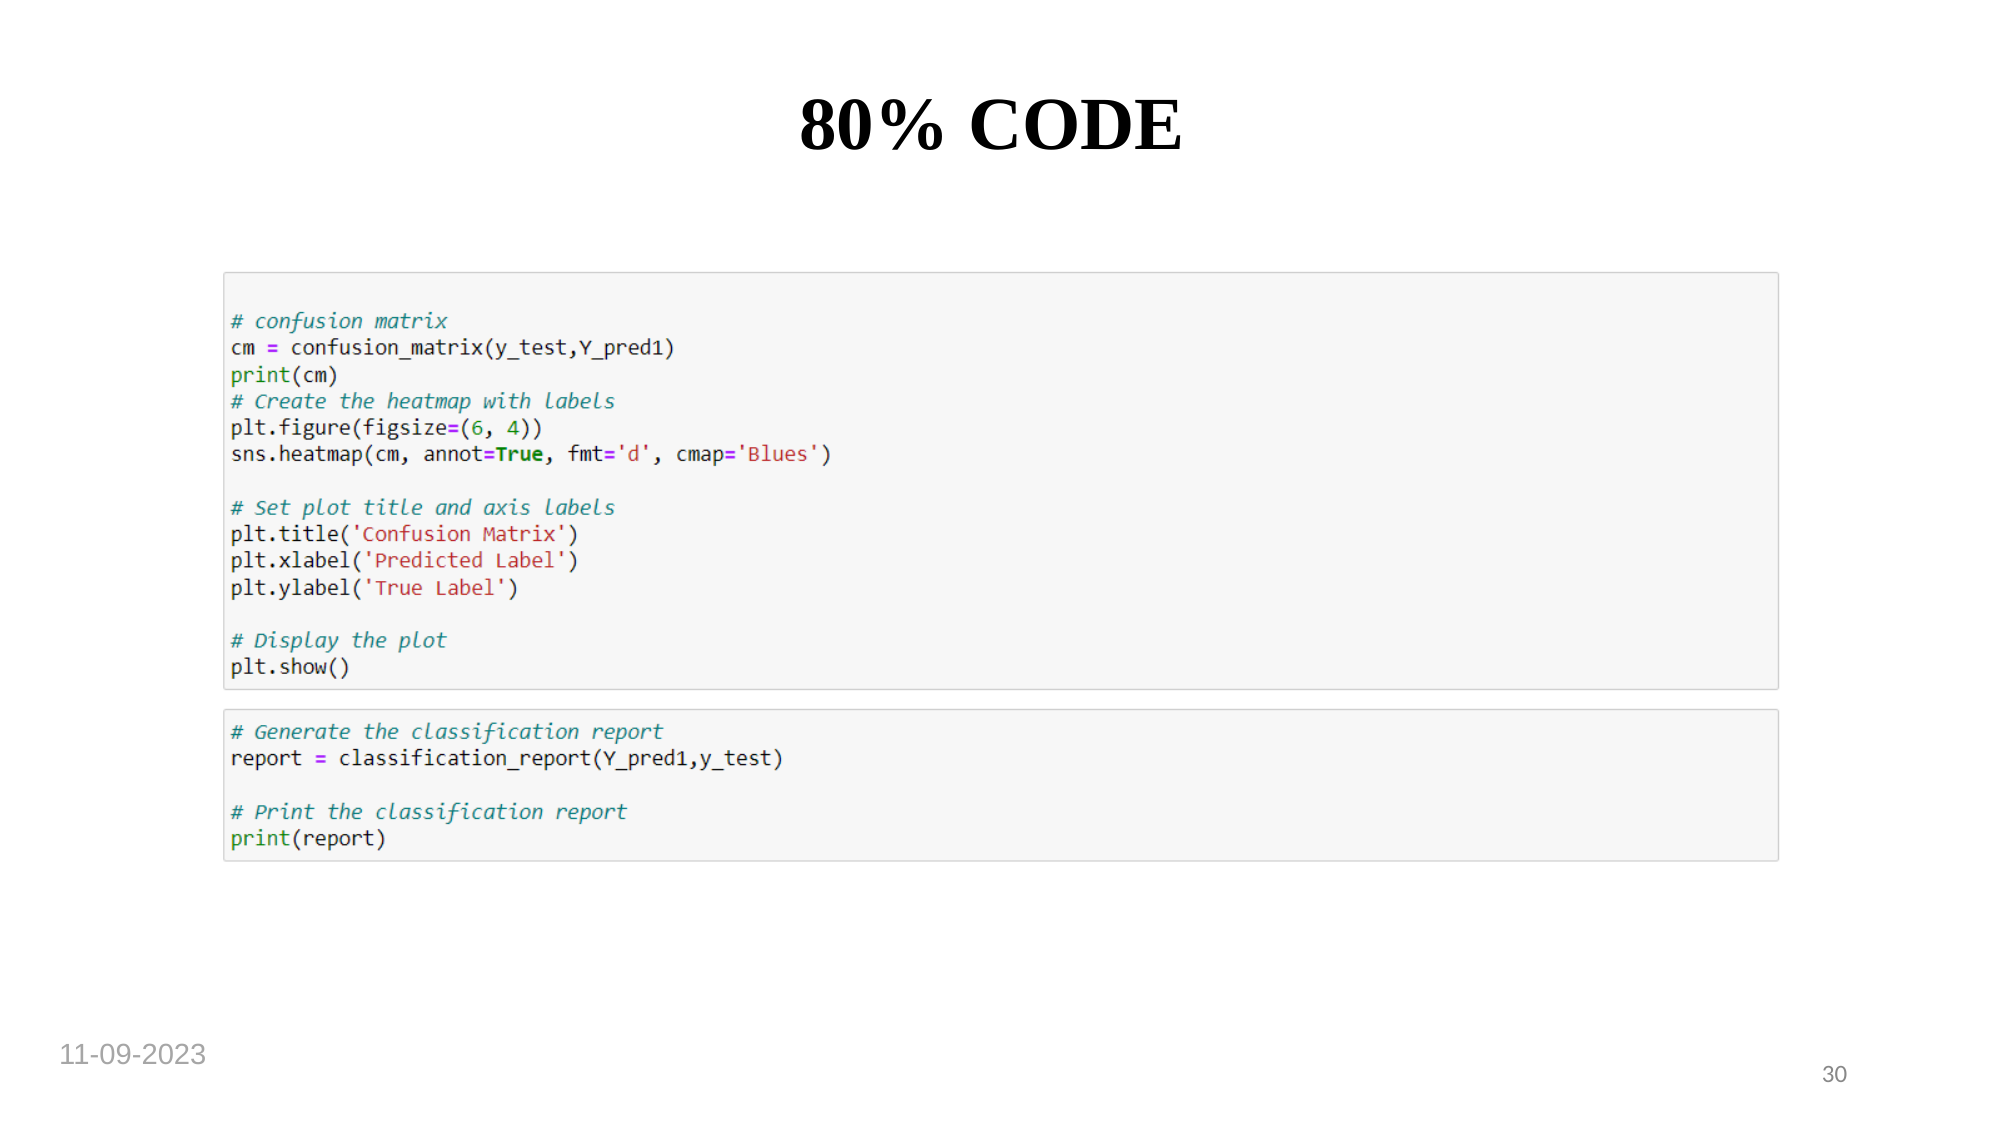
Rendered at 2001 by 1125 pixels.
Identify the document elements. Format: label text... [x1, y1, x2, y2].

title 80% CODE [784, 62, 1216, 173]
text_box 11-09-2023 [44, 1028, 1044, 1078]
picture [212, 257, 1788, 868]
slide_number 30 [1412, 1042, 1863, 1103]
